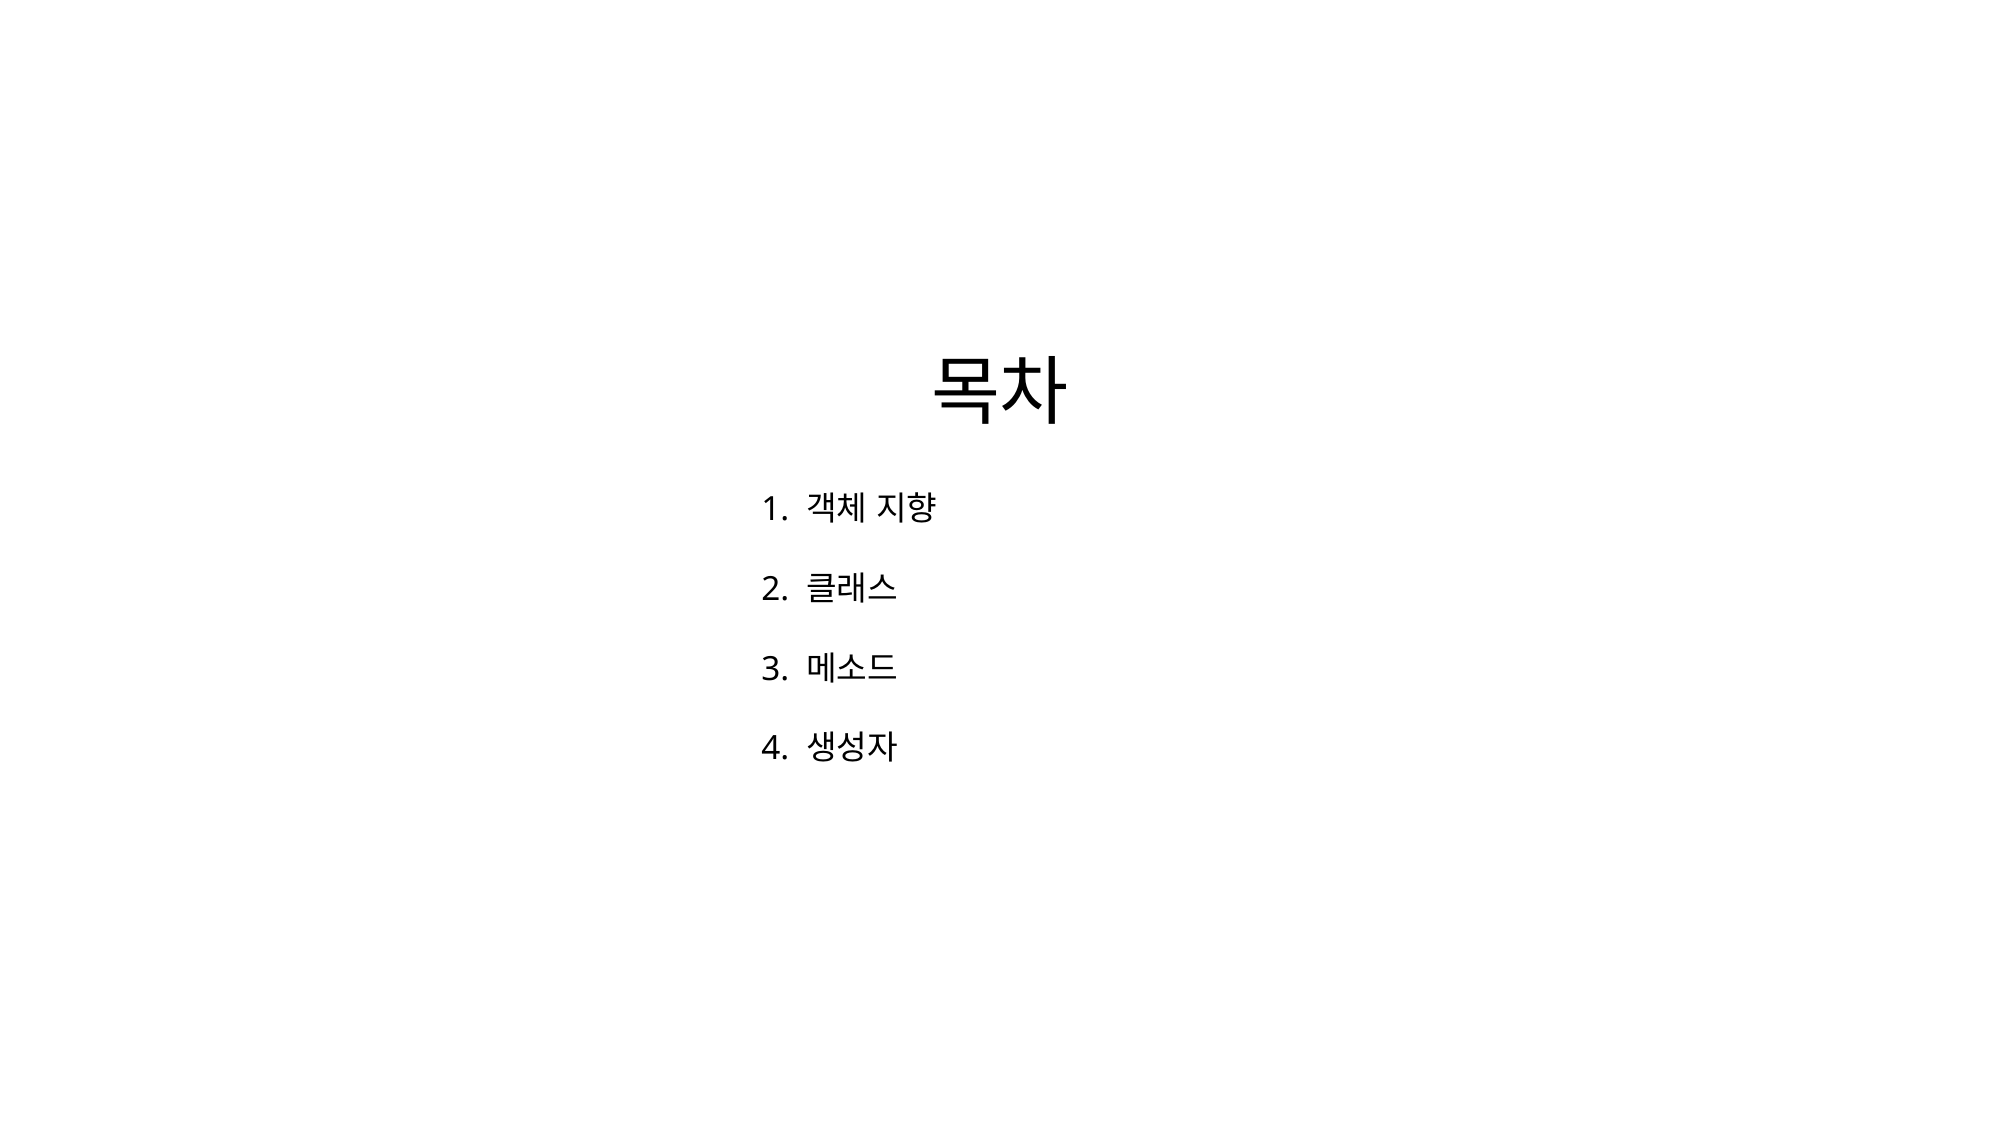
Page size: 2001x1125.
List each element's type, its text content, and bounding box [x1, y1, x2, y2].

text_box 1. 객체 지향 2. 클래스 3. 메소드 4. 생성자 [746, 479, 953, 774]
text_box 목차 [916, 336, 1084, 441]
